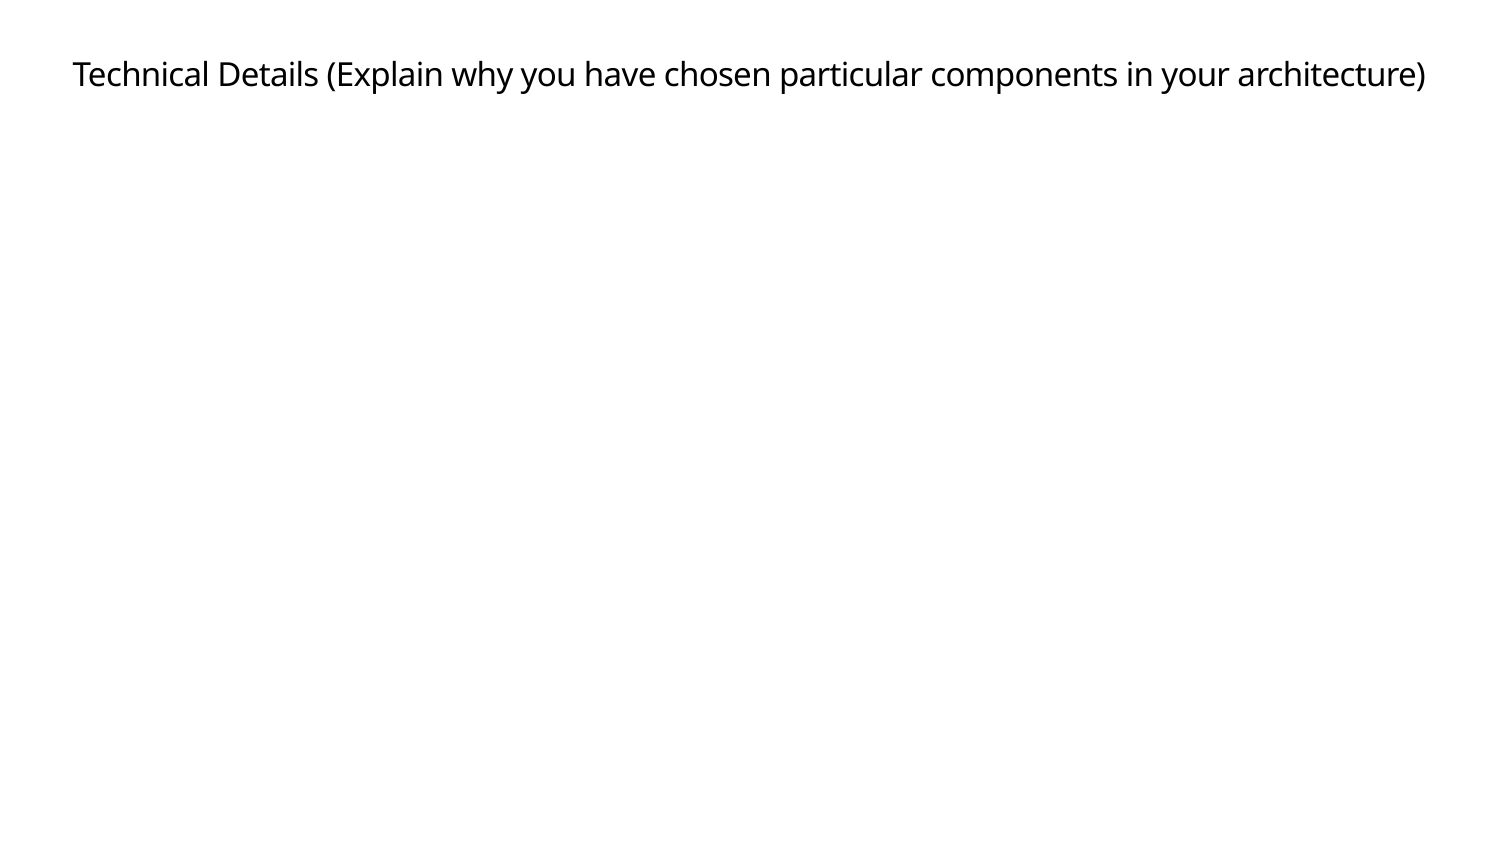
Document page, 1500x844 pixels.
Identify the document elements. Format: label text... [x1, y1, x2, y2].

title Technical Details (Explain why you have chosen particular components in your architecture) [72, 52, 1428, 122]
